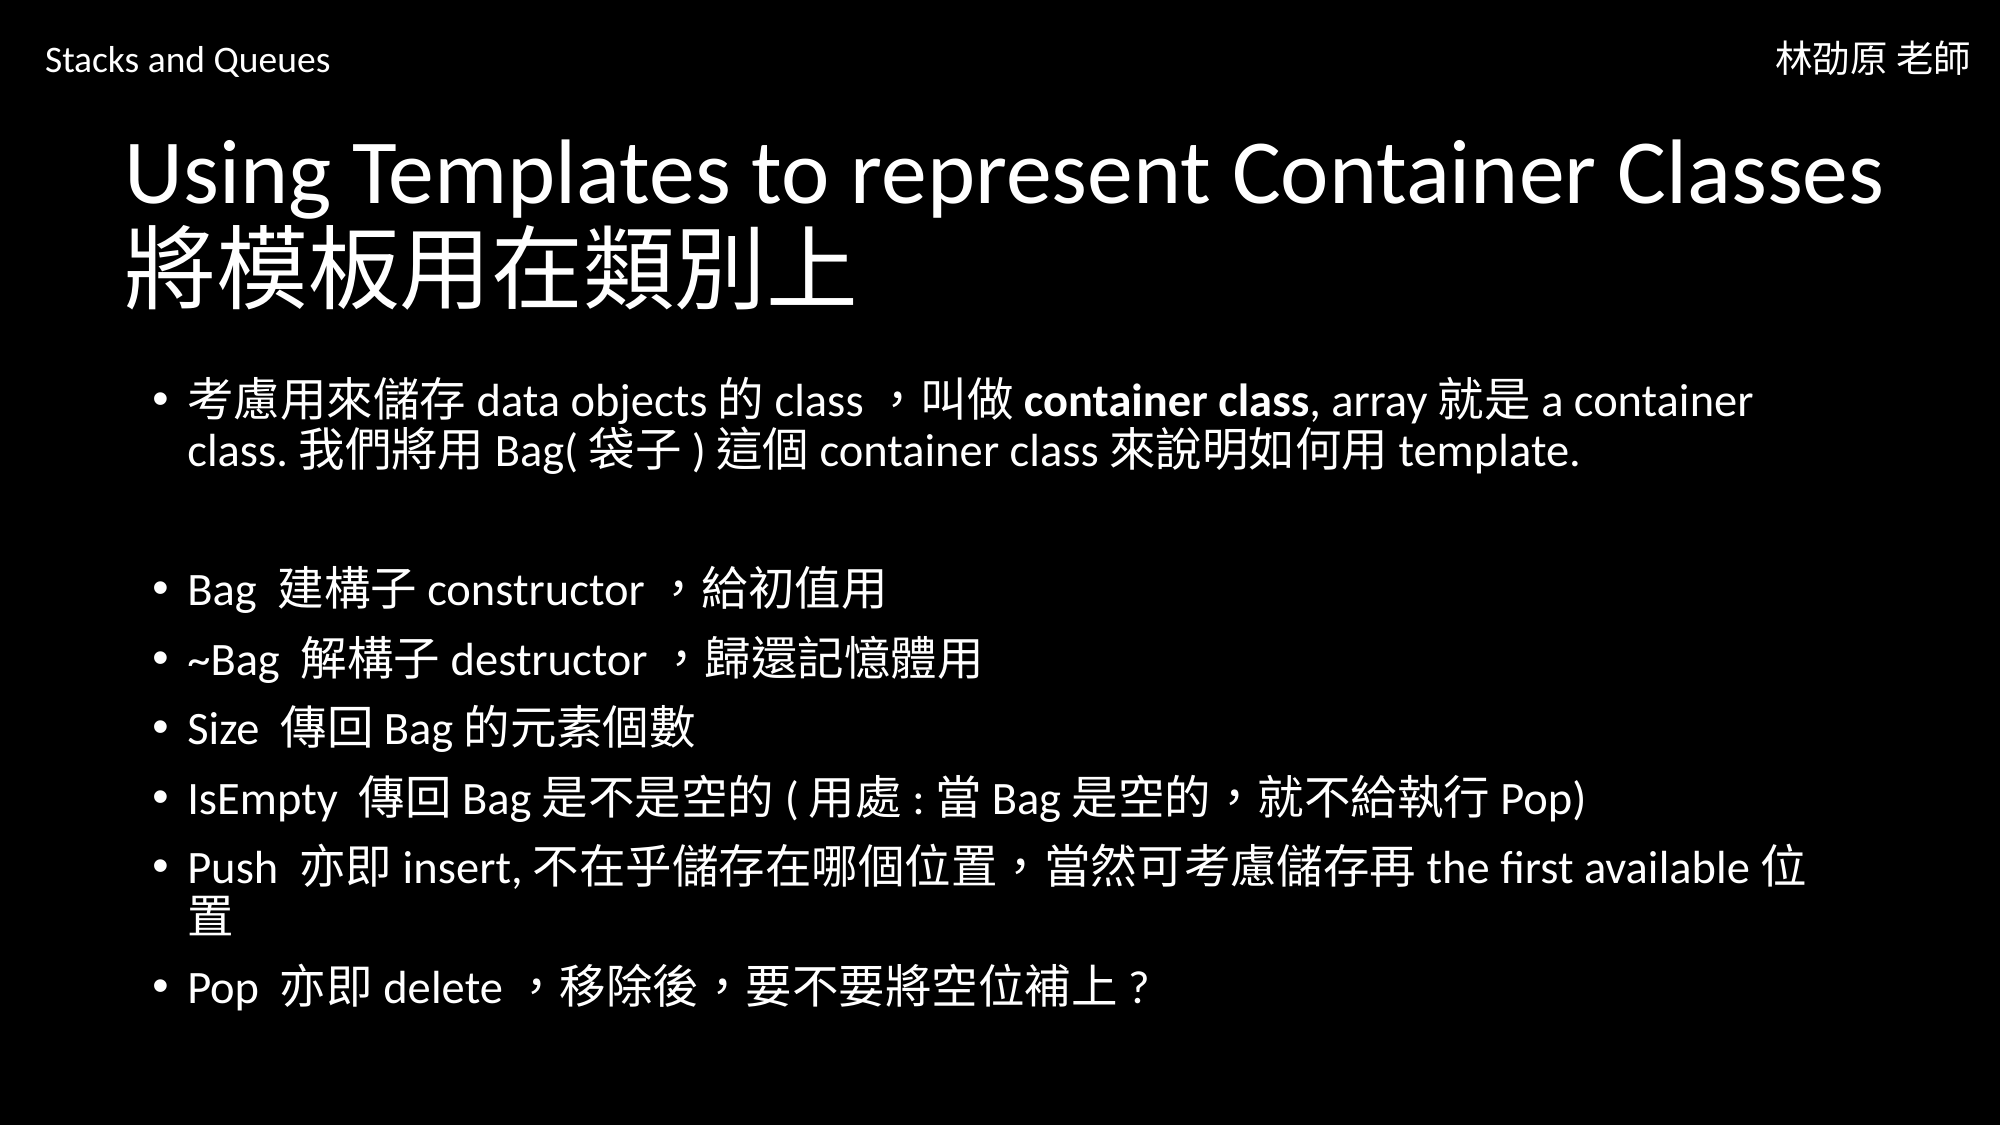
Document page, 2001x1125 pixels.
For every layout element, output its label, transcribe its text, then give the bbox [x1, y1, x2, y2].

text_box Stacks and Queues [30, 27, 346, 87]
list 考慮用來儲存data objects的class，叫做container class, array就是a container class.我們將用Bag(袋子)這個container class來說明如何用template. Bag 建構子constructor，給初值用 ~Bag 解構子destructor，歸還記憶體用 Size 傳回Bag的元素個數 IsEmpty 傳回Bag是不是空的(用處:當Bag是空的，就不給執行Pop) Push 亦即insert,不在乎儲存在哪個位置，當然可考慮儲存再the first available位置 Pop 亦即delete，移除後，要不要將空位補上? [137, 368, 1863, 1028]
title Using Templates to represent Container Classes 將模板用在類別上 [109, 114, 1905, 333]
text_box 林劭原 老師 [1760, 27, 1987, 87]
